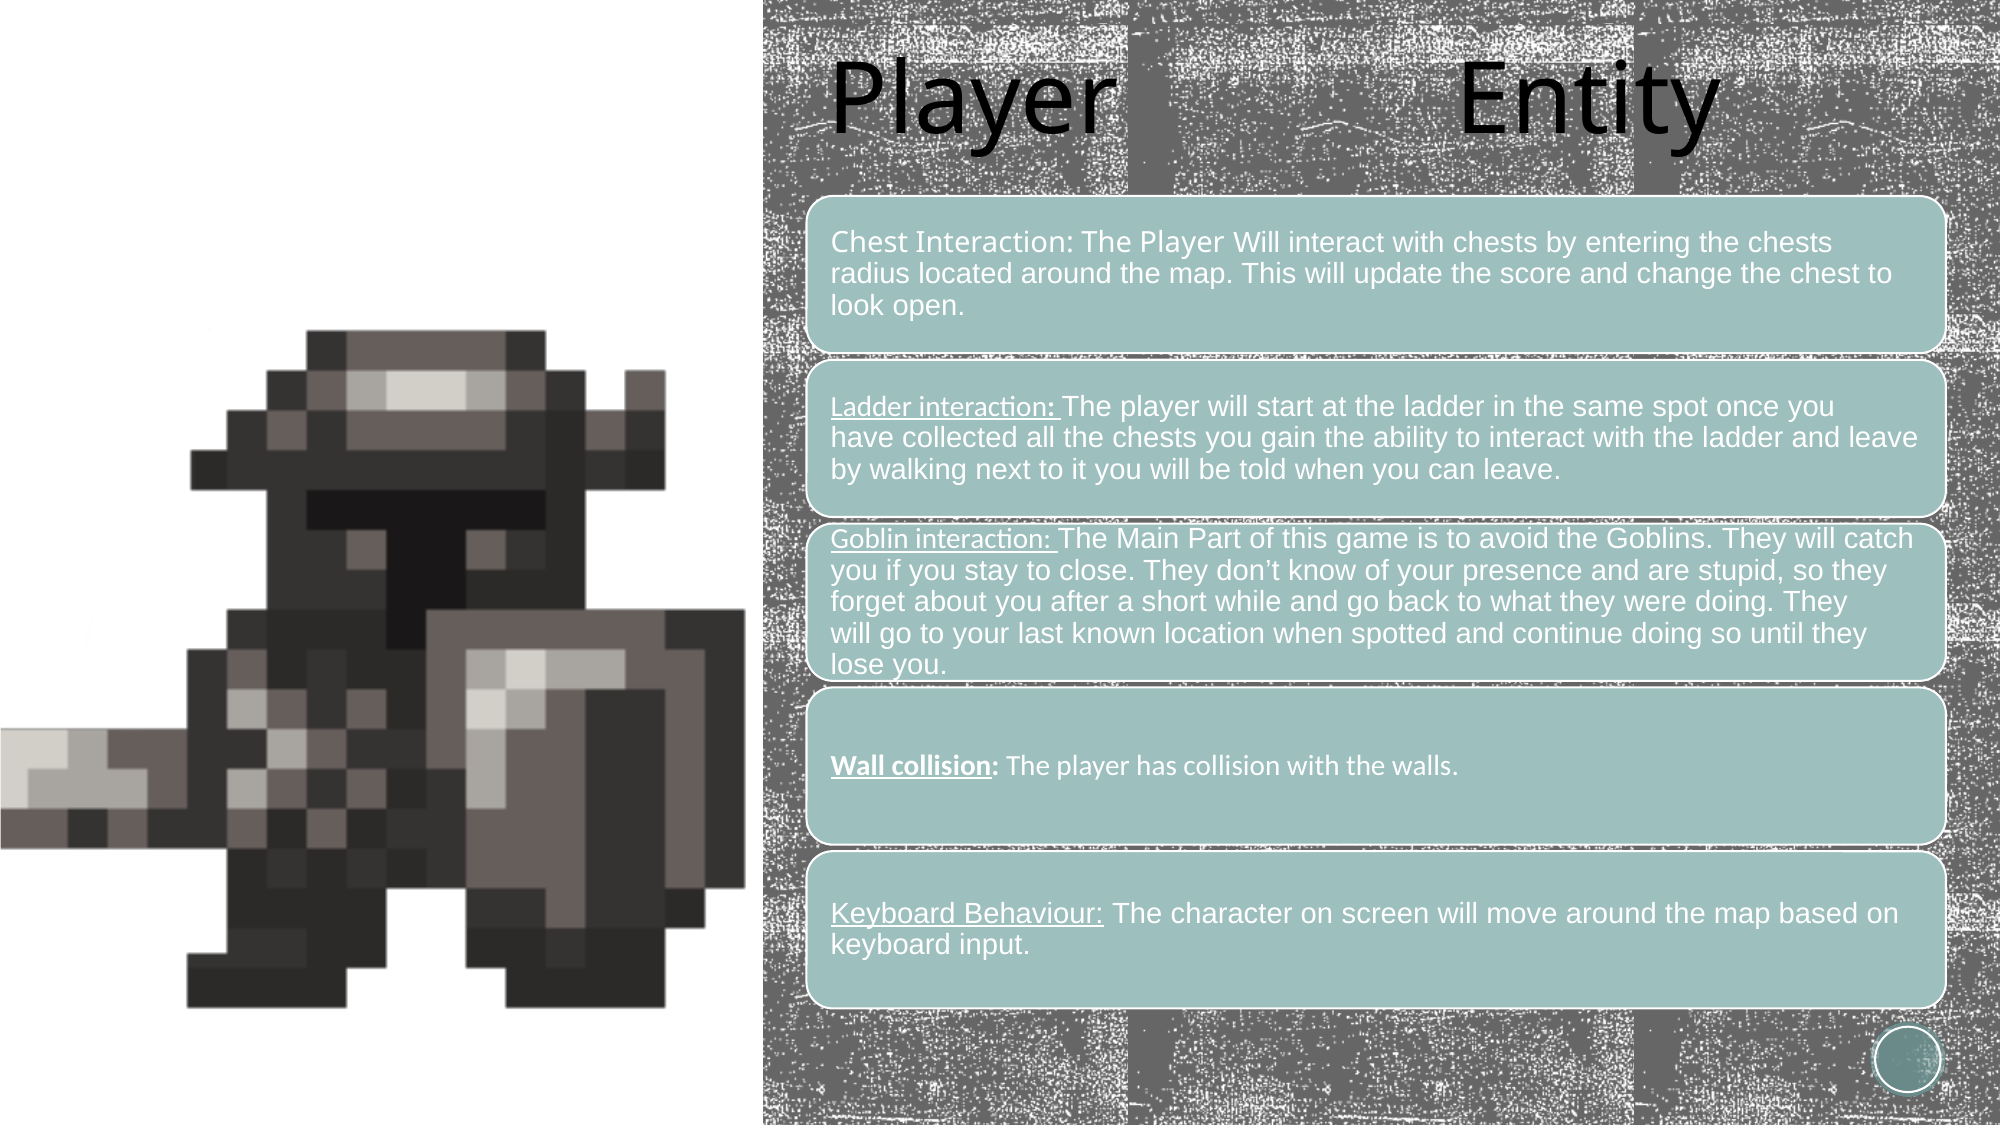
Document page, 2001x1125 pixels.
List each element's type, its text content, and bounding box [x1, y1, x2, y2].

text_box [808, 90, 1944, 1115]
text_box [764, 0, 2000, 1125]
title Player Entity [813, 7, 1968, 195]
picture [0, 0, 762, 1125]
